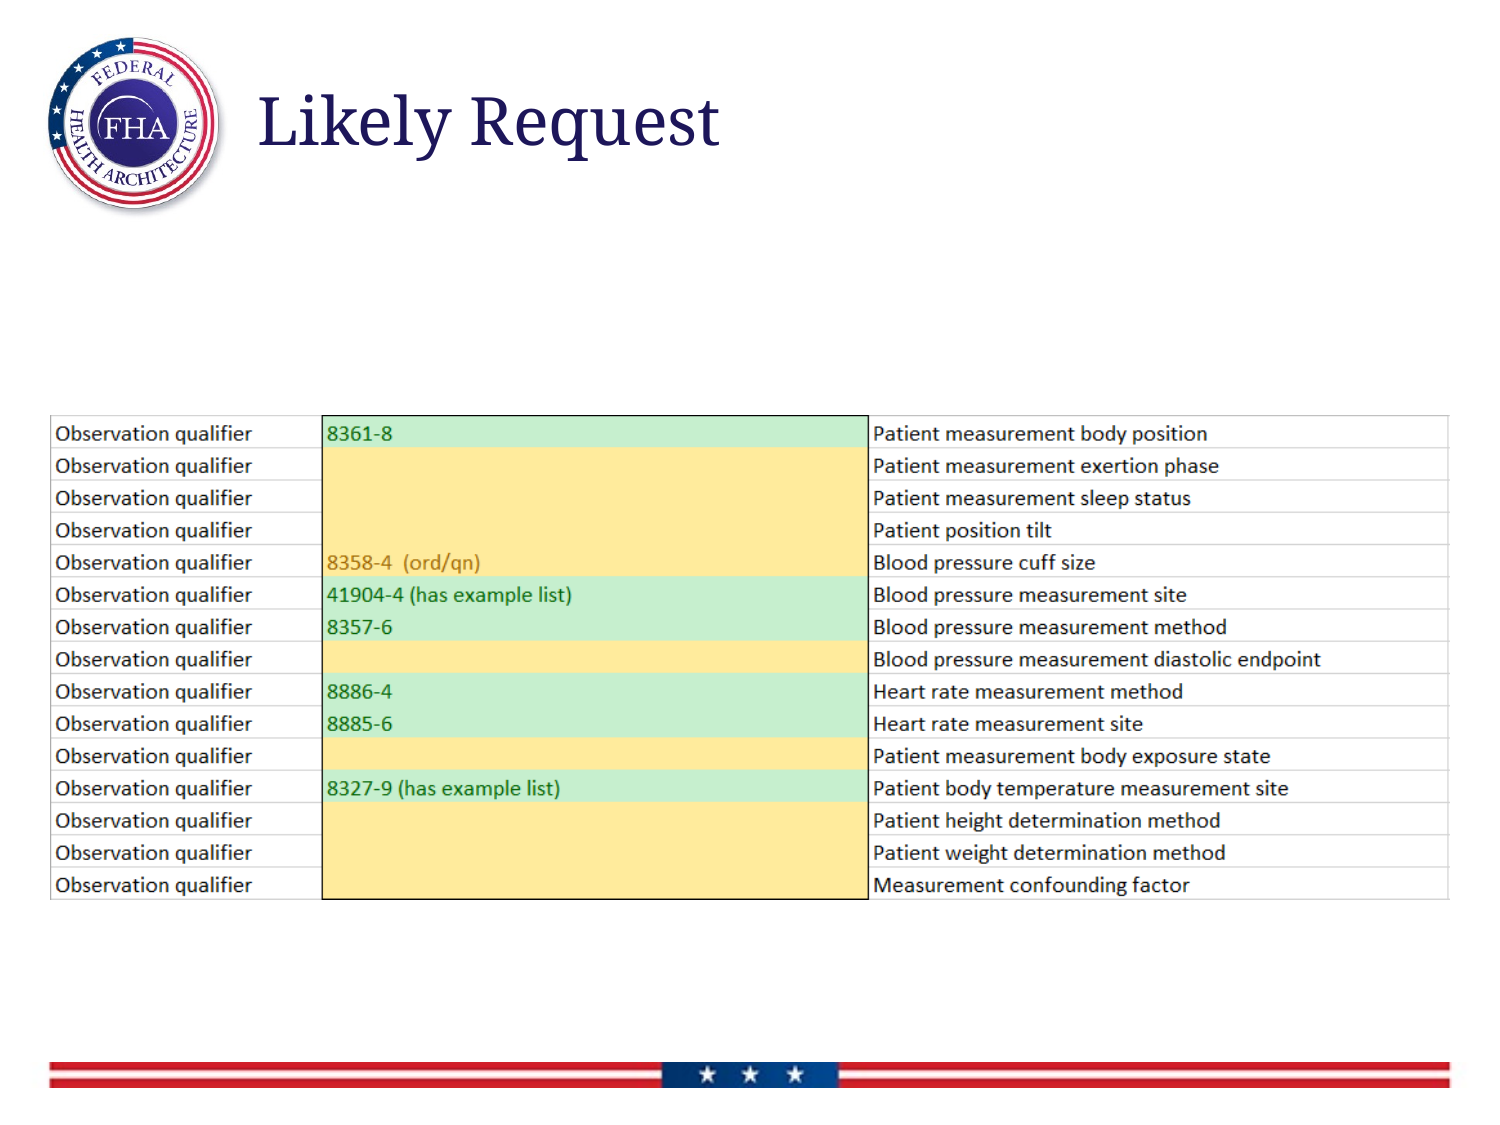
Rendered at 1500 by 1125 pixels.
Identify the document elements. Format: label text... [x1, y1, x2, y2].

picture [0, 1062, 1500, 1088]
picture [43, 34, 231, 222]
picture [49, 415, 1450, 901]
title Likely Request [249, 0, 1500, 238]
